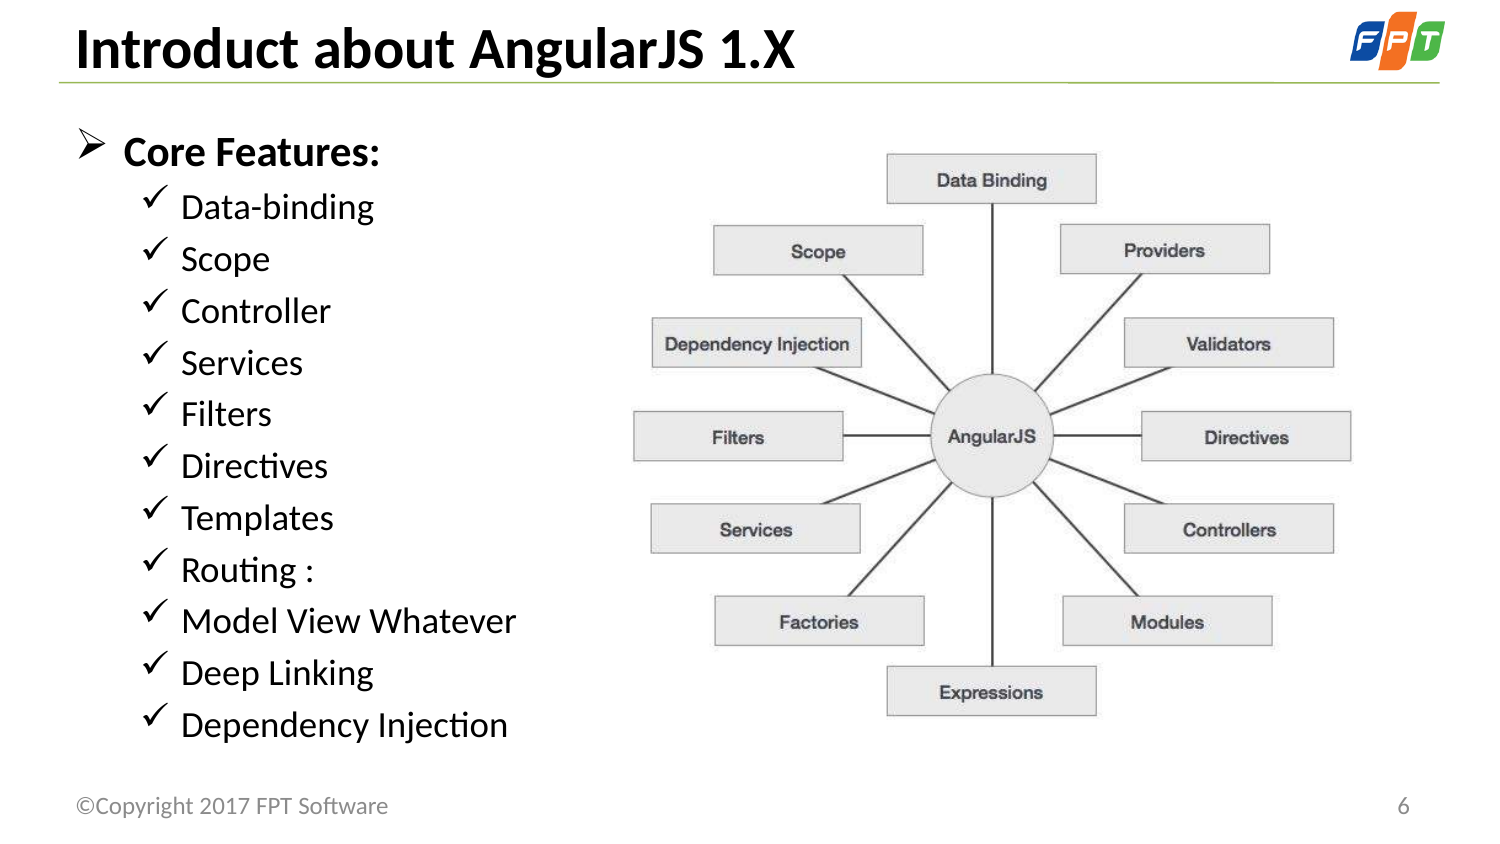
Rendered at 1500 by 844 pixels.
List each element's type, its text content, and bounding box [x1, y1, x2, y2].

picture [1348, 10, 1446, 72]
slide_number 6 [1074, 782, 1425, 827]
picture [631, 150, 1354, 720]
list Core Features: Data-binding Scope Controller Services Filters Directives Templates Routing : Model View Whatever Deep Linking Dependency Injection [75, 116, 1425, 754]
footer ©Copyright 2017 FPT Software [75, 782, 550, 827]
title Introduct about AngularJS 1.X [75, 18, 1425, 72]
